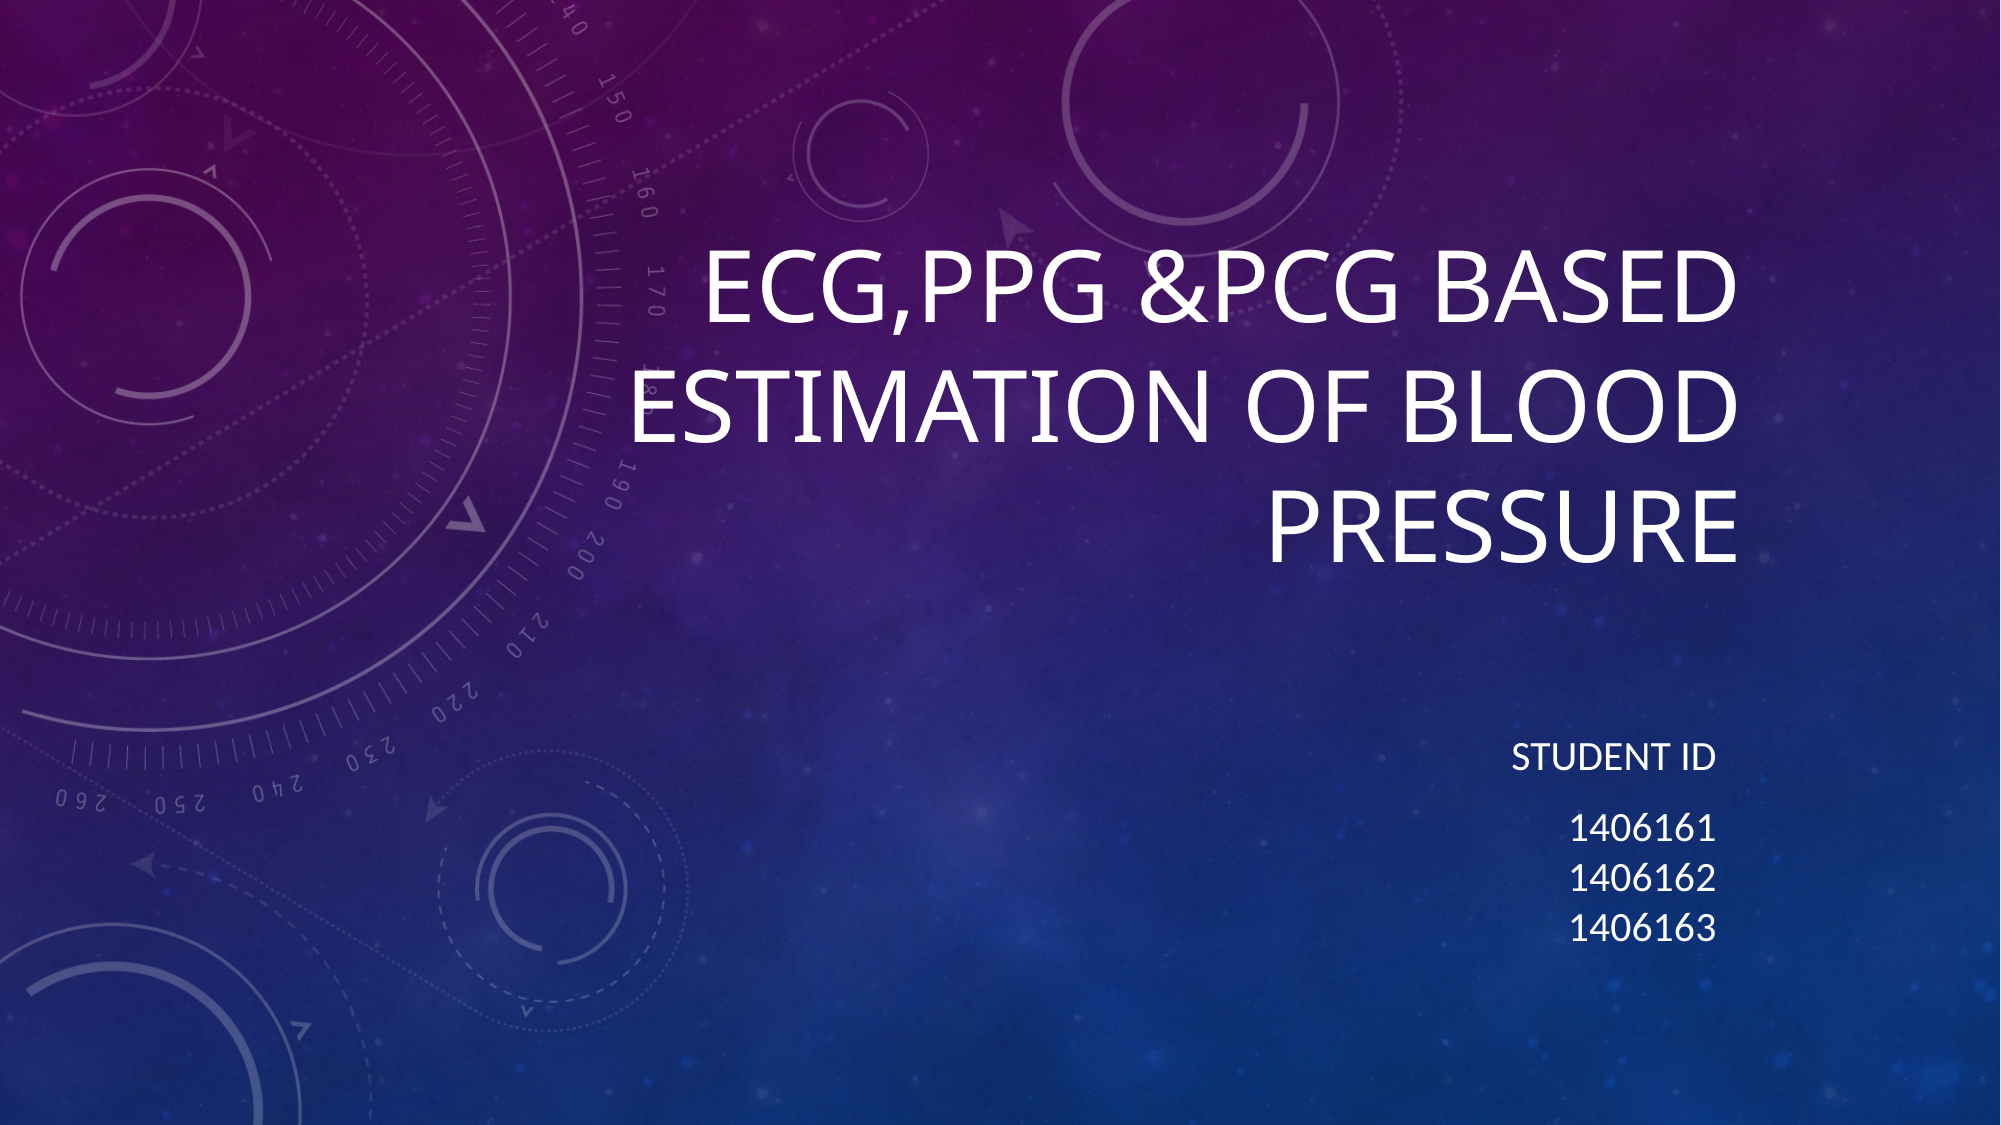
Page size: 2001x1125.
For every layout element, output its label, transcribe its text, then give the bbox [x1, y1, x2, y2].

picture [0, 0, 2001, 1125]
subtitle Student ID 1406161 1406162 1406163 [1476, 720, 1732, 970]
title ECG,PPG &PCG based estimation of blood pressure [138, 279, 1758, 590]
